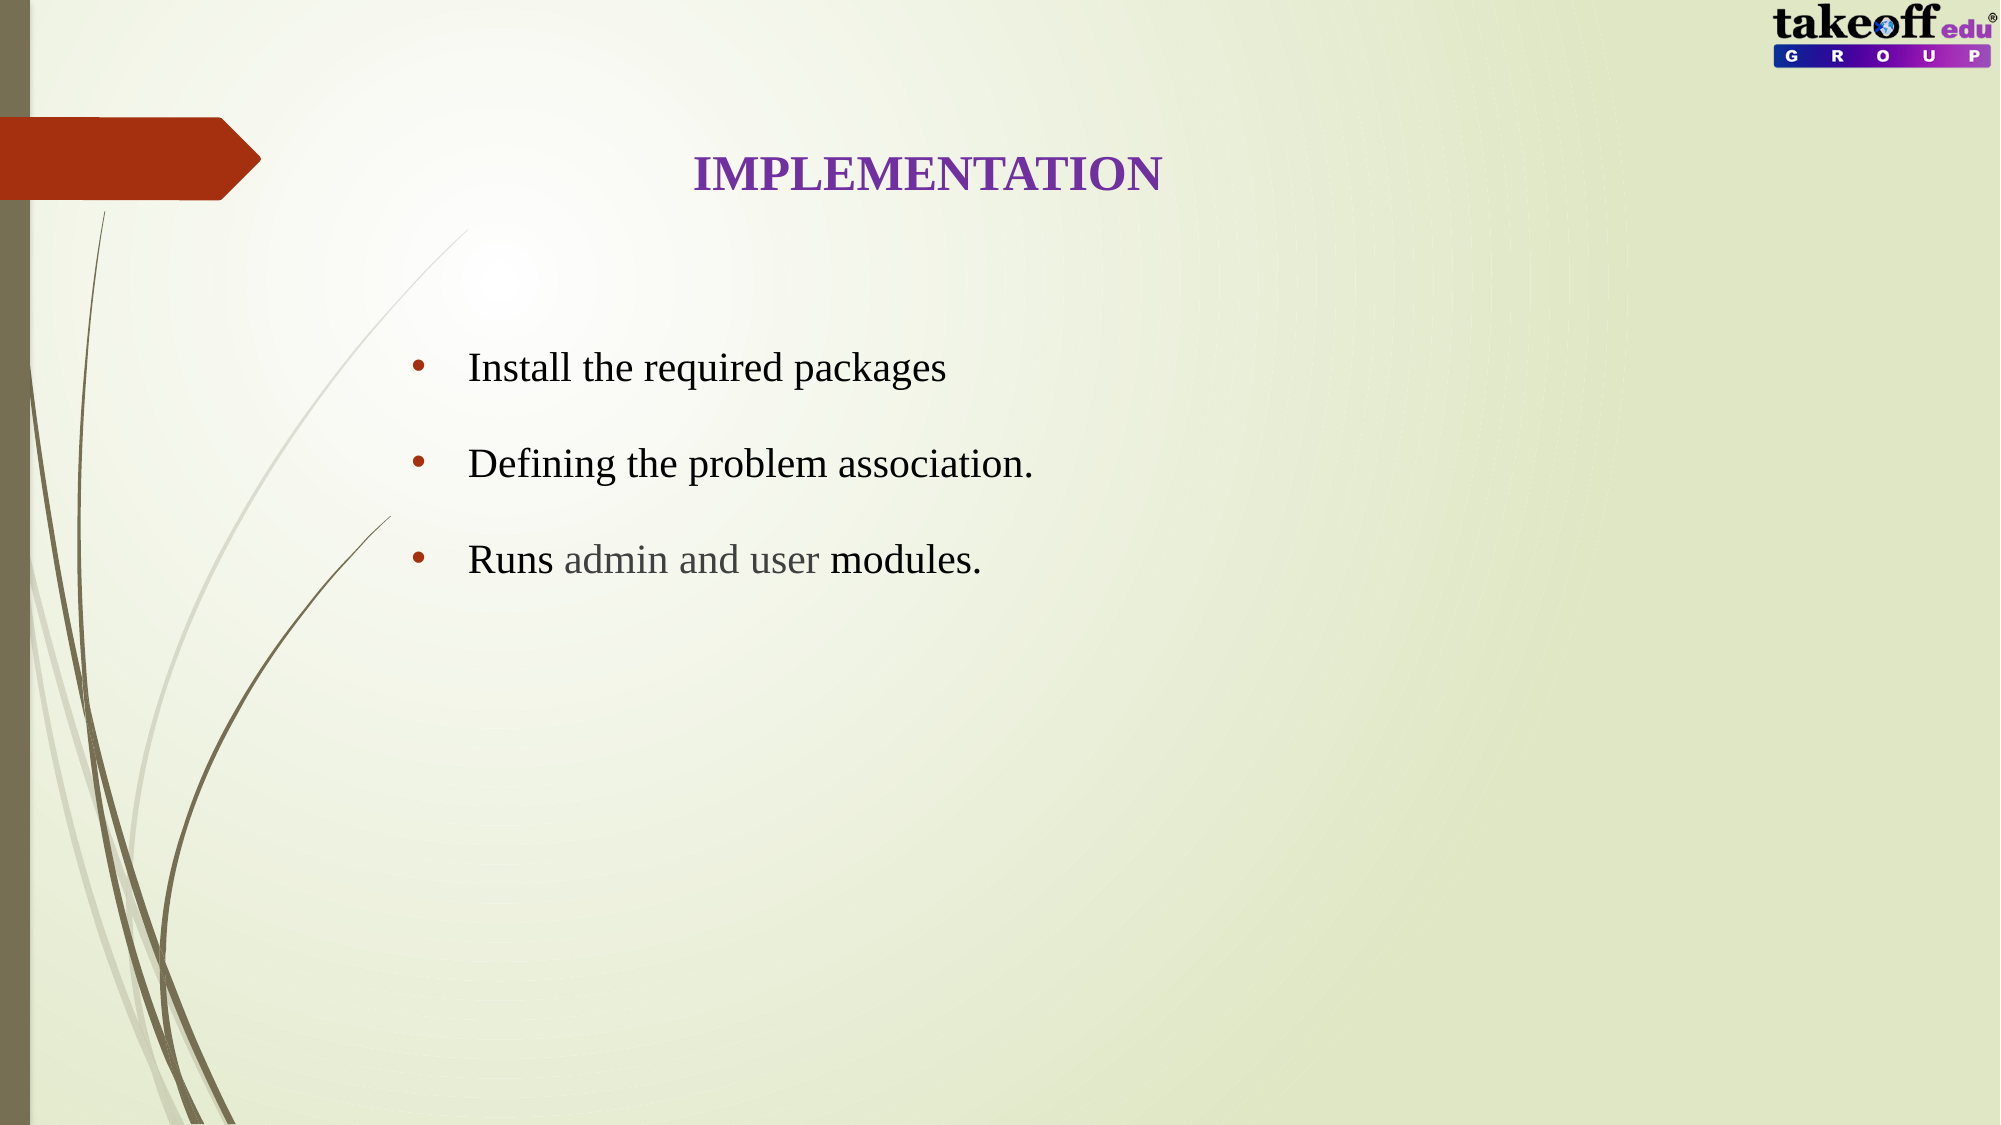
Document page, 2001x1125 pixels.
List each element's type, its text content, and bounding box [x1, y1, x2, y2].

picture [1770, 0, 2000, 77]
title IMPLEMENTATION [197, 133, 1659, 248]
list Install the required packages Defining the problem association. Runs admin and user modules. [396, 307, 1570, 668]
